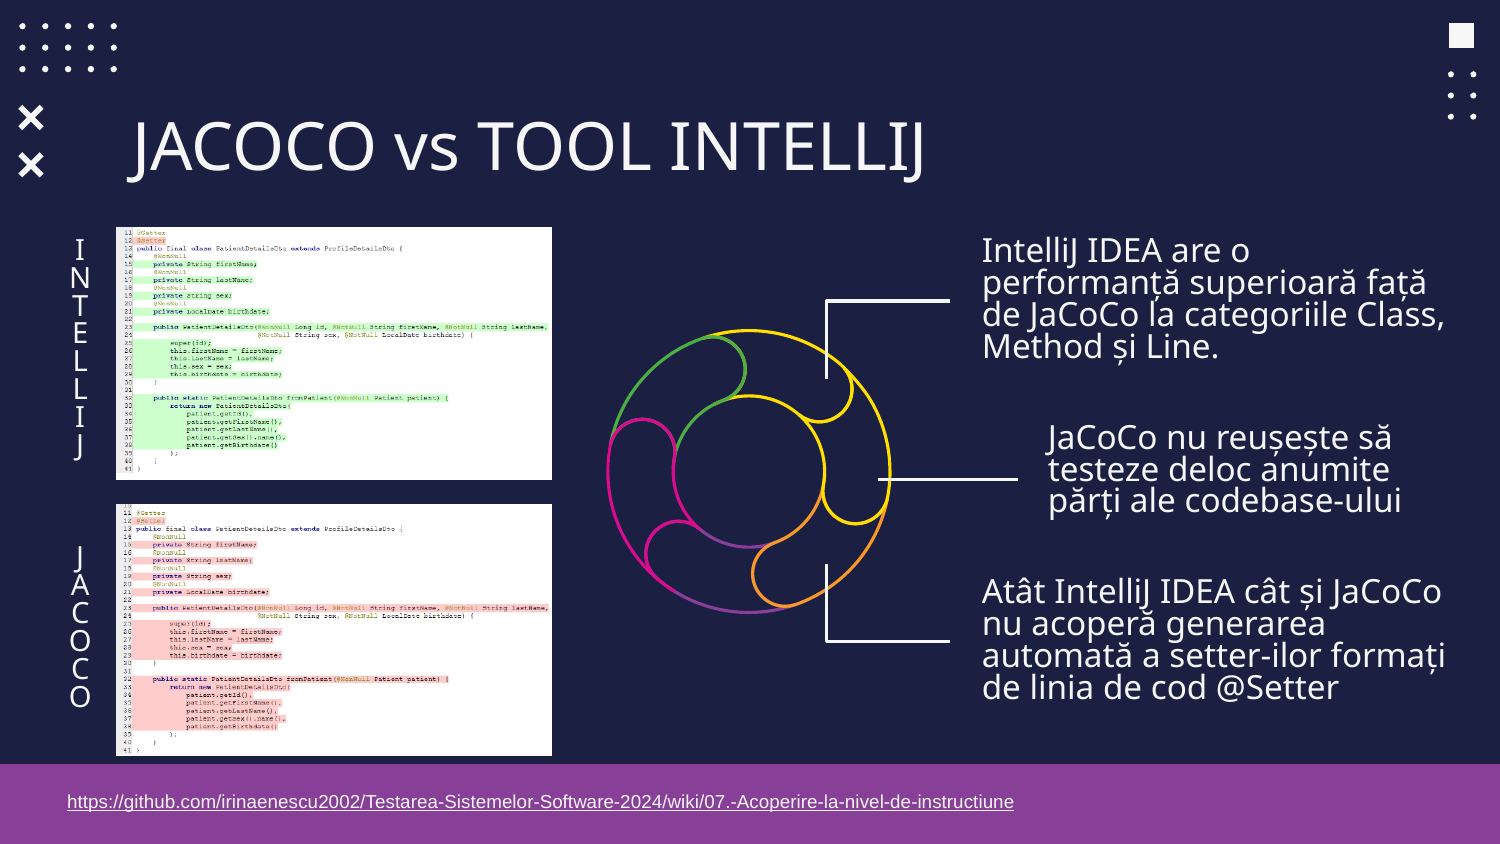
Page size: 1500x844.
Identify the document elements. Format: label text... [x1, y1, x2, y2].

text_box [607, 330, 891, 613]
text_box [826, 606, 951, 642]
text_box https://github.com/irinaenescu2002/Testarea-Sistemelor-Software-2024/wiki/07.-Acoperire-la-nivel-de-instructiune [52, 782, 1357, 820]
text_box I N T E L L I J J A C O C O [42, 170, 118, 780]
text_box [826, 300, 951, 336]
text_box JaCoCo nu reușește să testeze deloc anumite părți ale codebase-ului [1032, 429, 1483, 514]
picture [116, 504, 552, 756]
text_box Atât IntelliJ IDEA cât și JaCoCo nu acoperă generarea automată a setter-ilor formați de linia de cod @Setter [966, 600, 1466, 685]
title JACOCO vs TOOL INTELLIJ [116, 88, 1383, 183]
text_box IntelliJ IDEA are o performanță superioară față de JaCoCo la categoriile Class, Method și Line. [966, 259, 1464, 343]
picture [116, 227, 552, 480]
